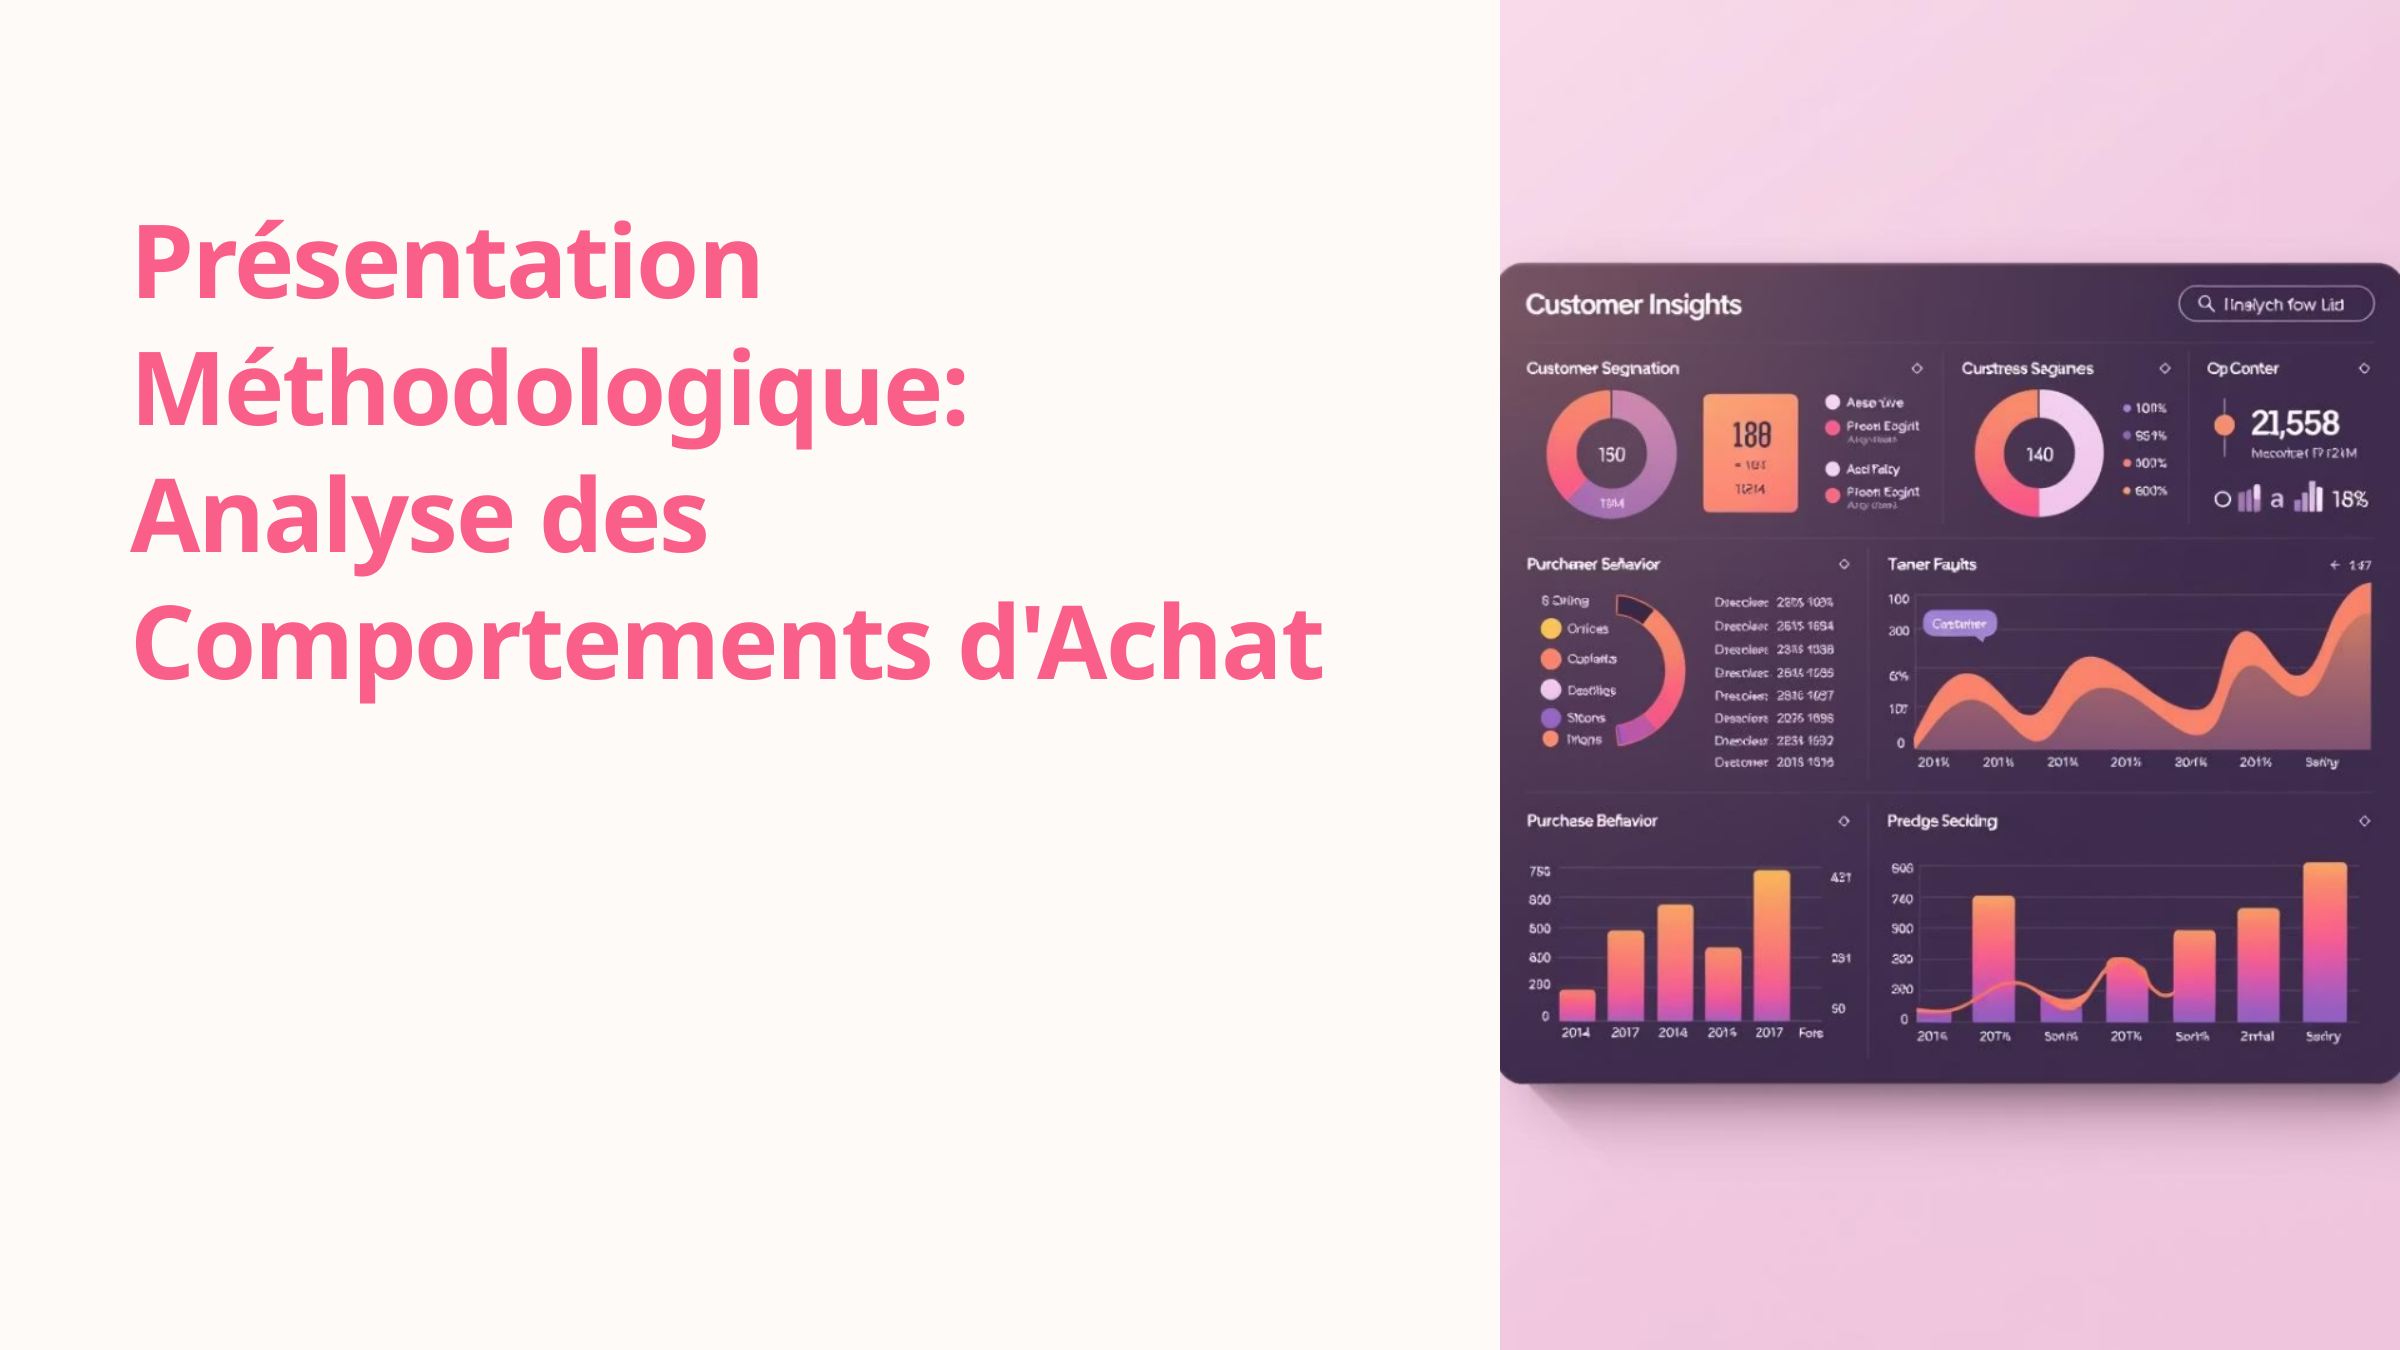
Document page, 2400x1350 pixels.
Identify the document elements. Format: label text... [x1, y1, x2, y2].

picture [1499, 0, 2400, 1350]
text_box Présentation Méthodologique: Analyse des Comportements d'Achat [130, 191, 1370, 704]
